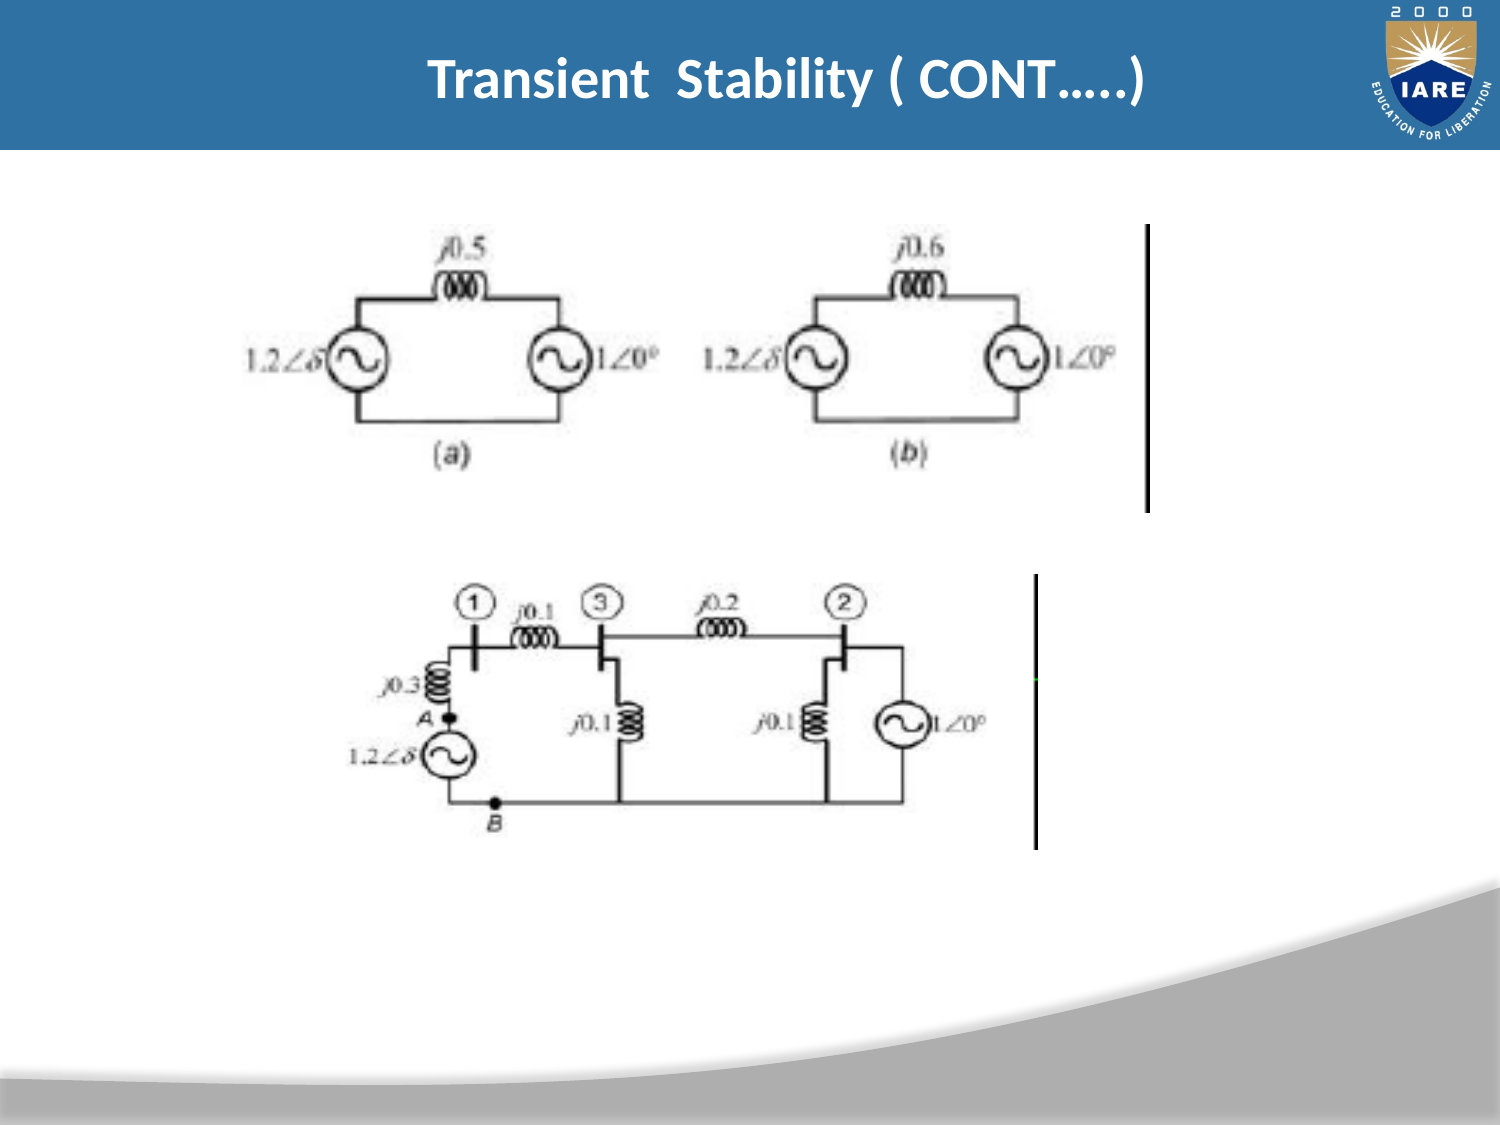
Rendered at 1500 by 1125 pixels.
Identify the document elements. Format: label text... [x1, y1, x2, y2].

picture [237, 224, 1151, 513]
picture [1362, 0, 1500, 148]
picture [324, 574, 1038, 851]
text_box Transient Stability ( CONT…..) [0, 0, 1353, 151]
